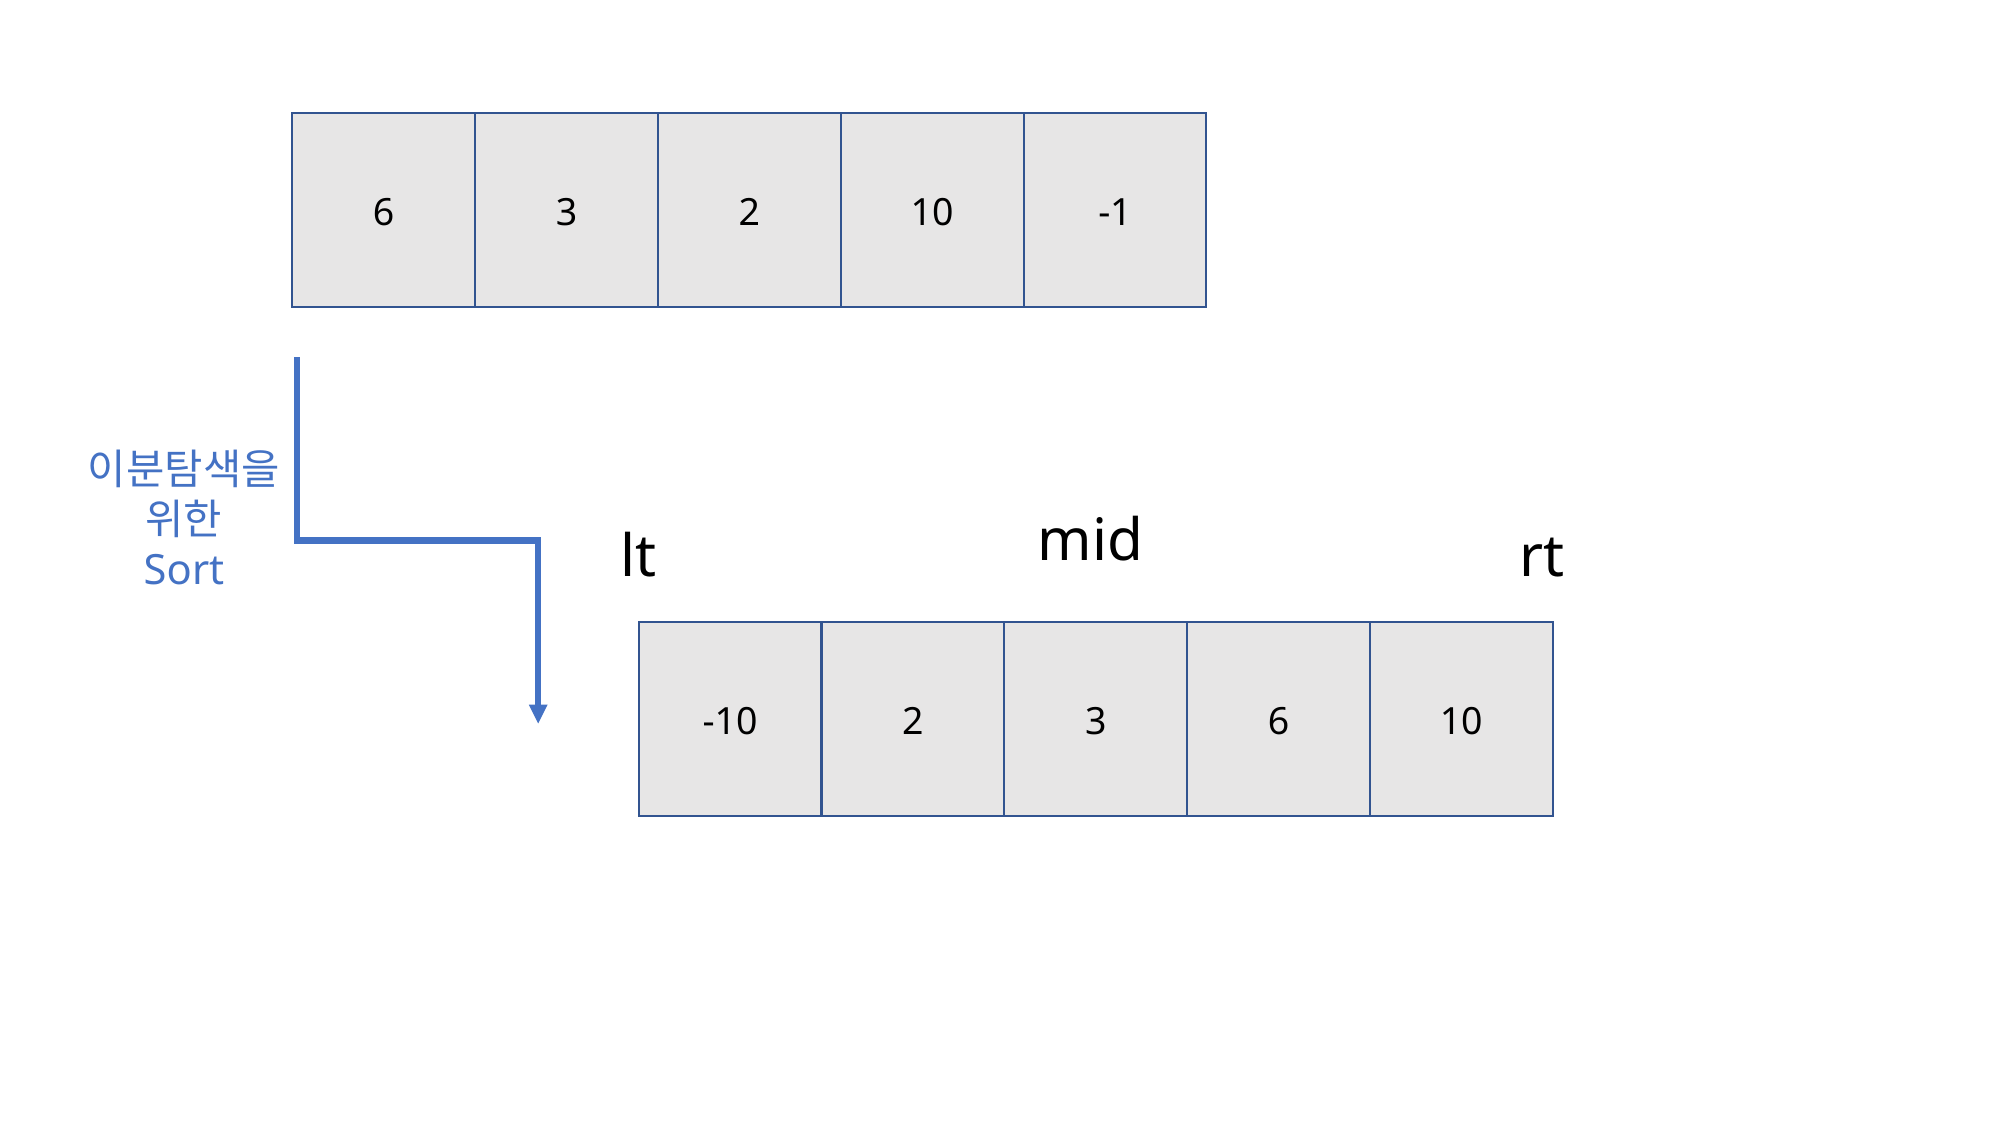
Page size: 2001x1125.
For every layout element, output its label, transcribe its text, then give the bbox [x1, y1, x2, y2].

text_box mid [973, 501, 1207, 573]
text_box 이분탐색을 위한 Sort [62, 481, 234, 554]
text_box -1 [1023, 112, 1207, 308]
text_box -10 [638, 621, 820, 817]
text_box 2 [657, 112, 840, 308]
text_box 2 [820, 621, 1003, 817]
text_box 3 [1003, 621, 1186, 817]
text_box 6 [1186, 621, 1369, 817]
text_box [234, 419, 601, 661]
text_box 10 [840, 112, 1023, 308]
text_box lt [601, 517, 756, 589]
text_box 10 [1369, 621, 1554, 817]
text_box 3 [474, 112, 657, 308]
text_box 6 [291, 112, 474, 308]
text_box rt [1424, 517, 1659, 589]
